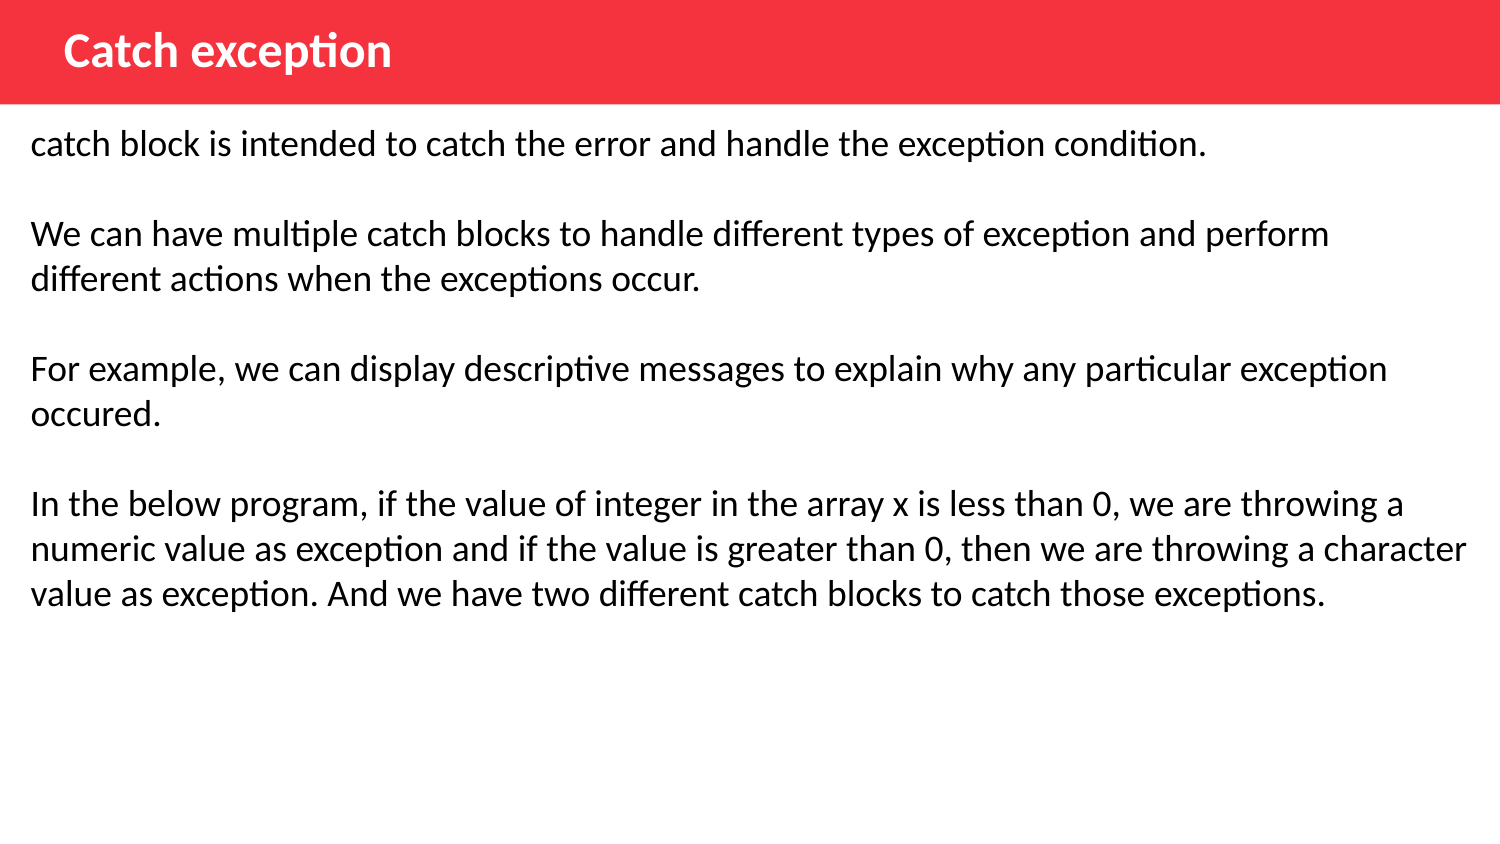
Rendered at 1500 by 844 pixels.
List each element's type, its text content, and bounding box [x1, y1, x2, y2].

text_box [0, 0, 1500, 105]
text_box Catch exception [63, 15, 1203, 80]
text_box catch block is intended to catch the error and handle the exception condition. We can have multiple catch blocks to handle different types of exception and perform different actions when the exceptions occur. For example, we can display descriptive messages to explain why any particular exception occured. In the below program, if the value of integer in the array x is less than 0, we are throwing a numeric value as exception and if the value is greater than 0, then we are throwing a character value as exception. And we have two different catch blocks to catch those exceptions. [15, 104, 1485, 823]
